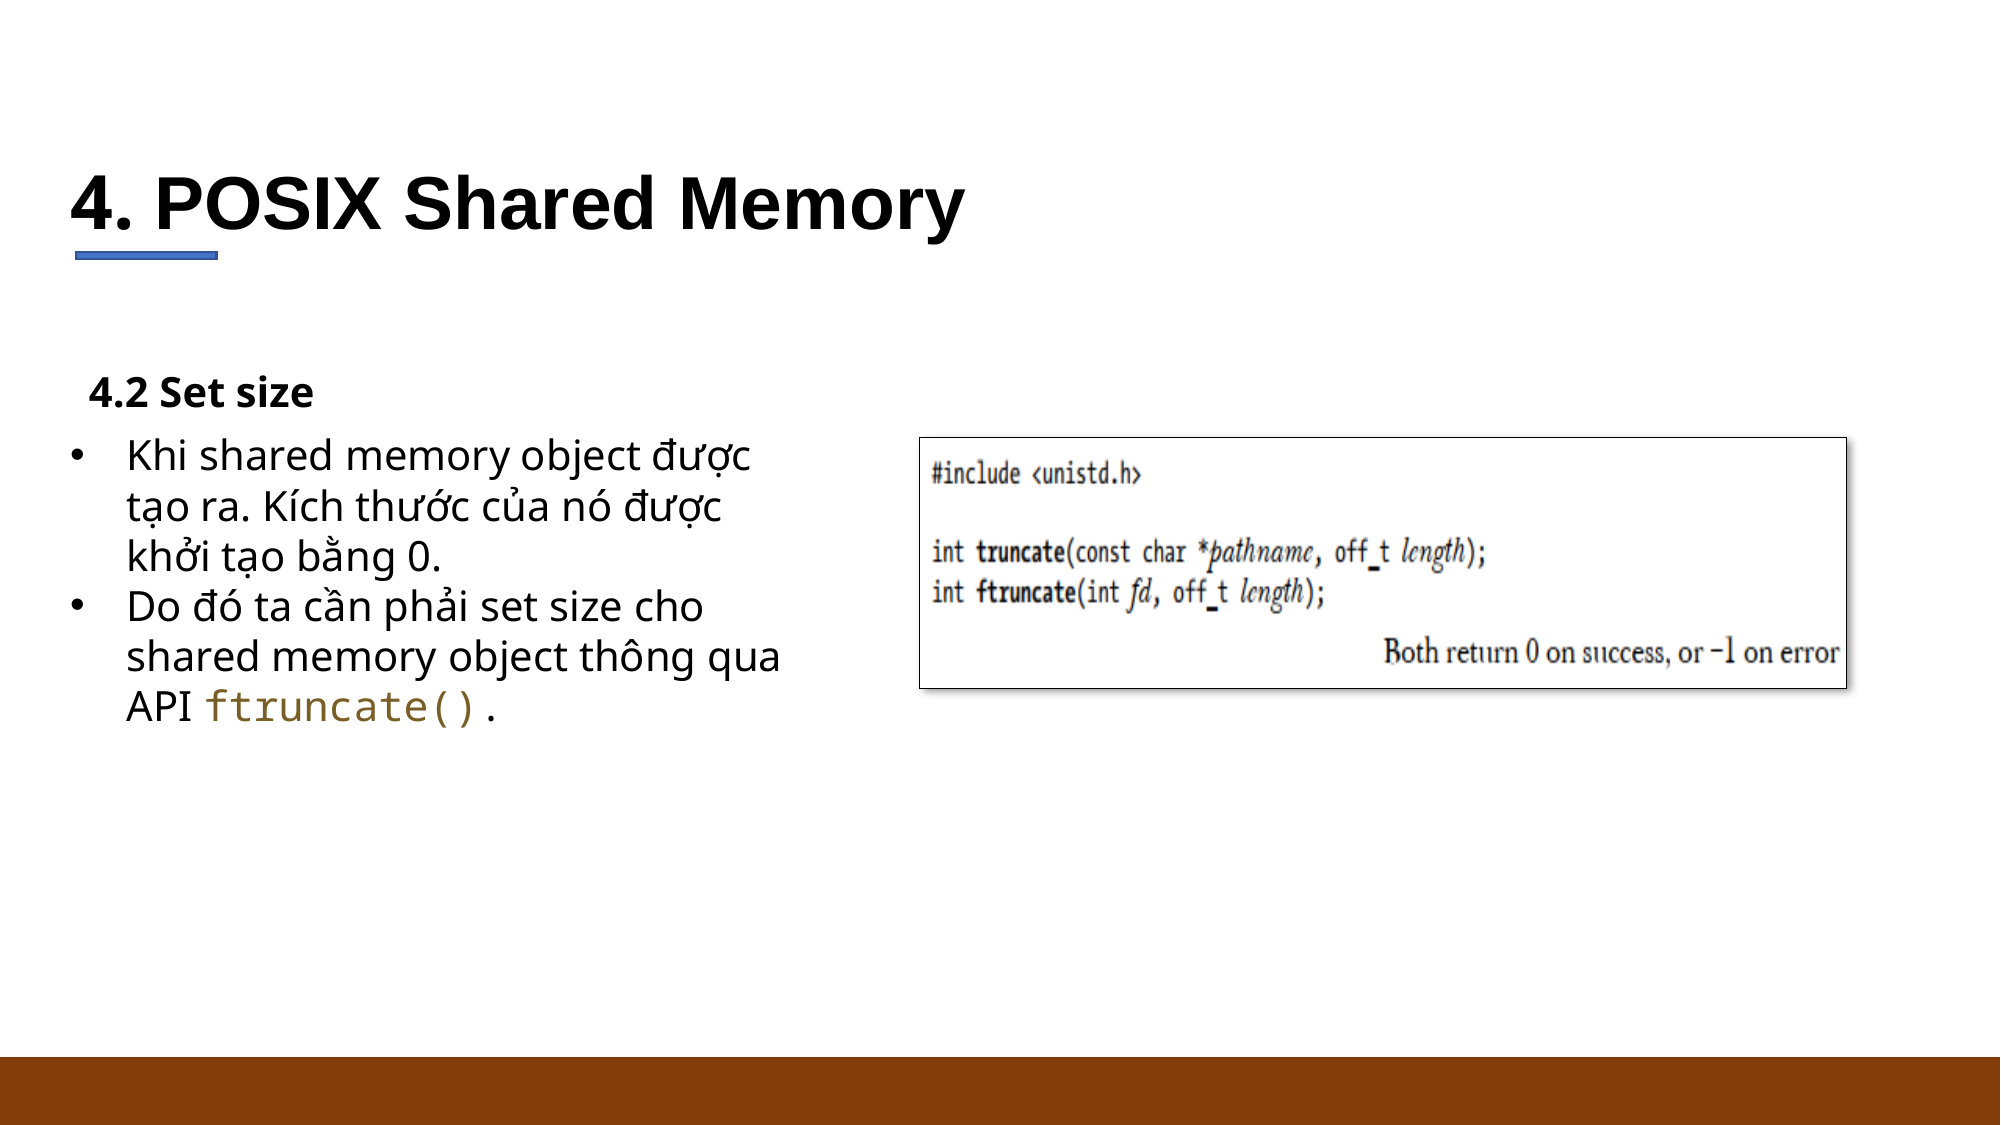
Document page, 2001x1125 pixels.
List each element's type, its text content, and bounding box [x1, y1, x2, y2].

text_box 4.2 Set size Khi shared memory object được tạo ra. Kích thước của nó được khởi tạo bằng 0. Do đó ta cần phải set size cho shared memory object thông qua API ftruncate(). [55, 364, 819, 937]
text_box 4. POSIX Shared Memory [55, 73, 1098, 252]
text_box [75, 251, 218, 260]
text_box [0, 1057, 2000, 1125]
picture [919, 436, 1847, 688]
